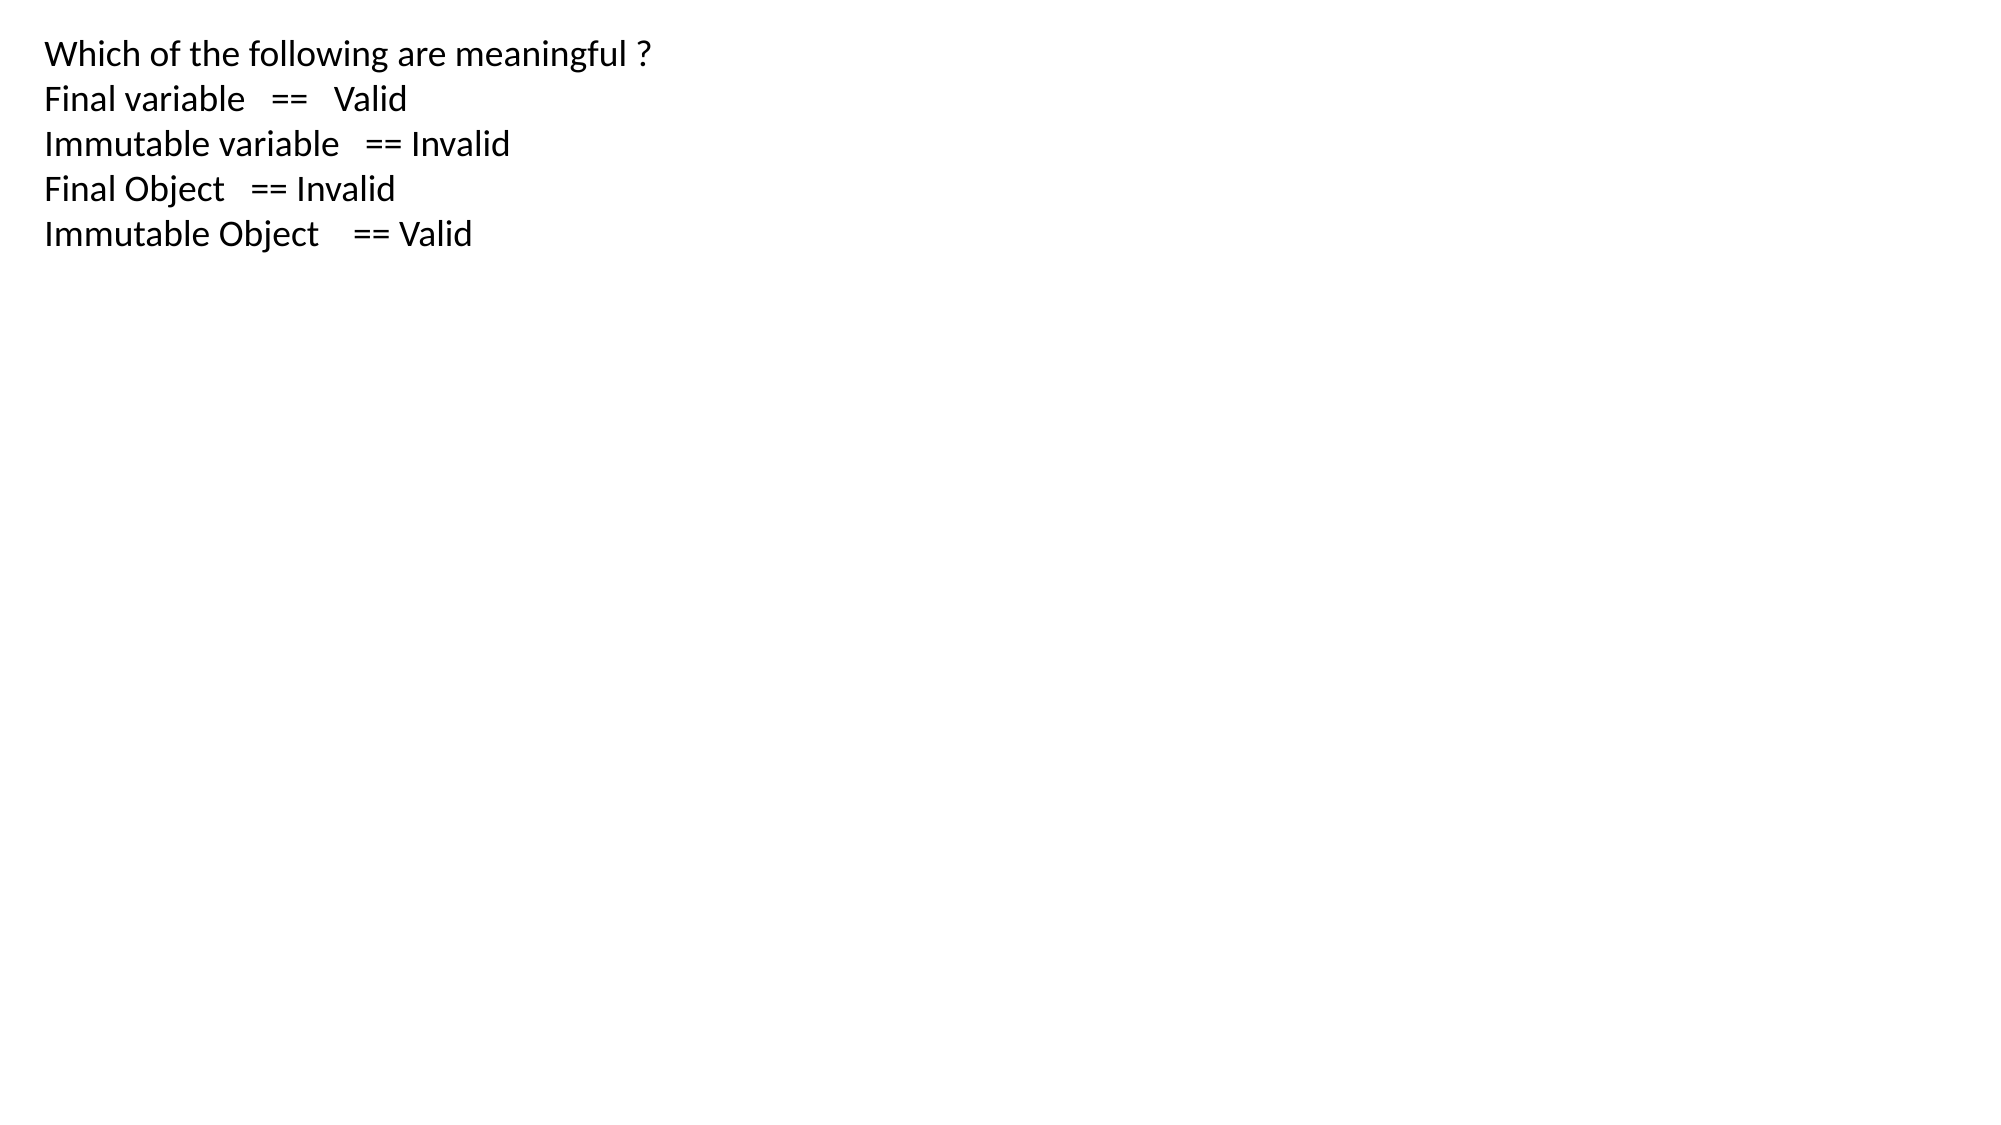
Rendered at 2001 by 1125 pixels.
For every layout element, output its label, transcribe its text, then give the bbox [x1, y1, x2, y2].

text_box Which of the following are meaningful ? Final variable == Valid Immutable variable == Invalid Final Object == Invalid Immutable Object == Valid [29, 21, 1986, 307]
